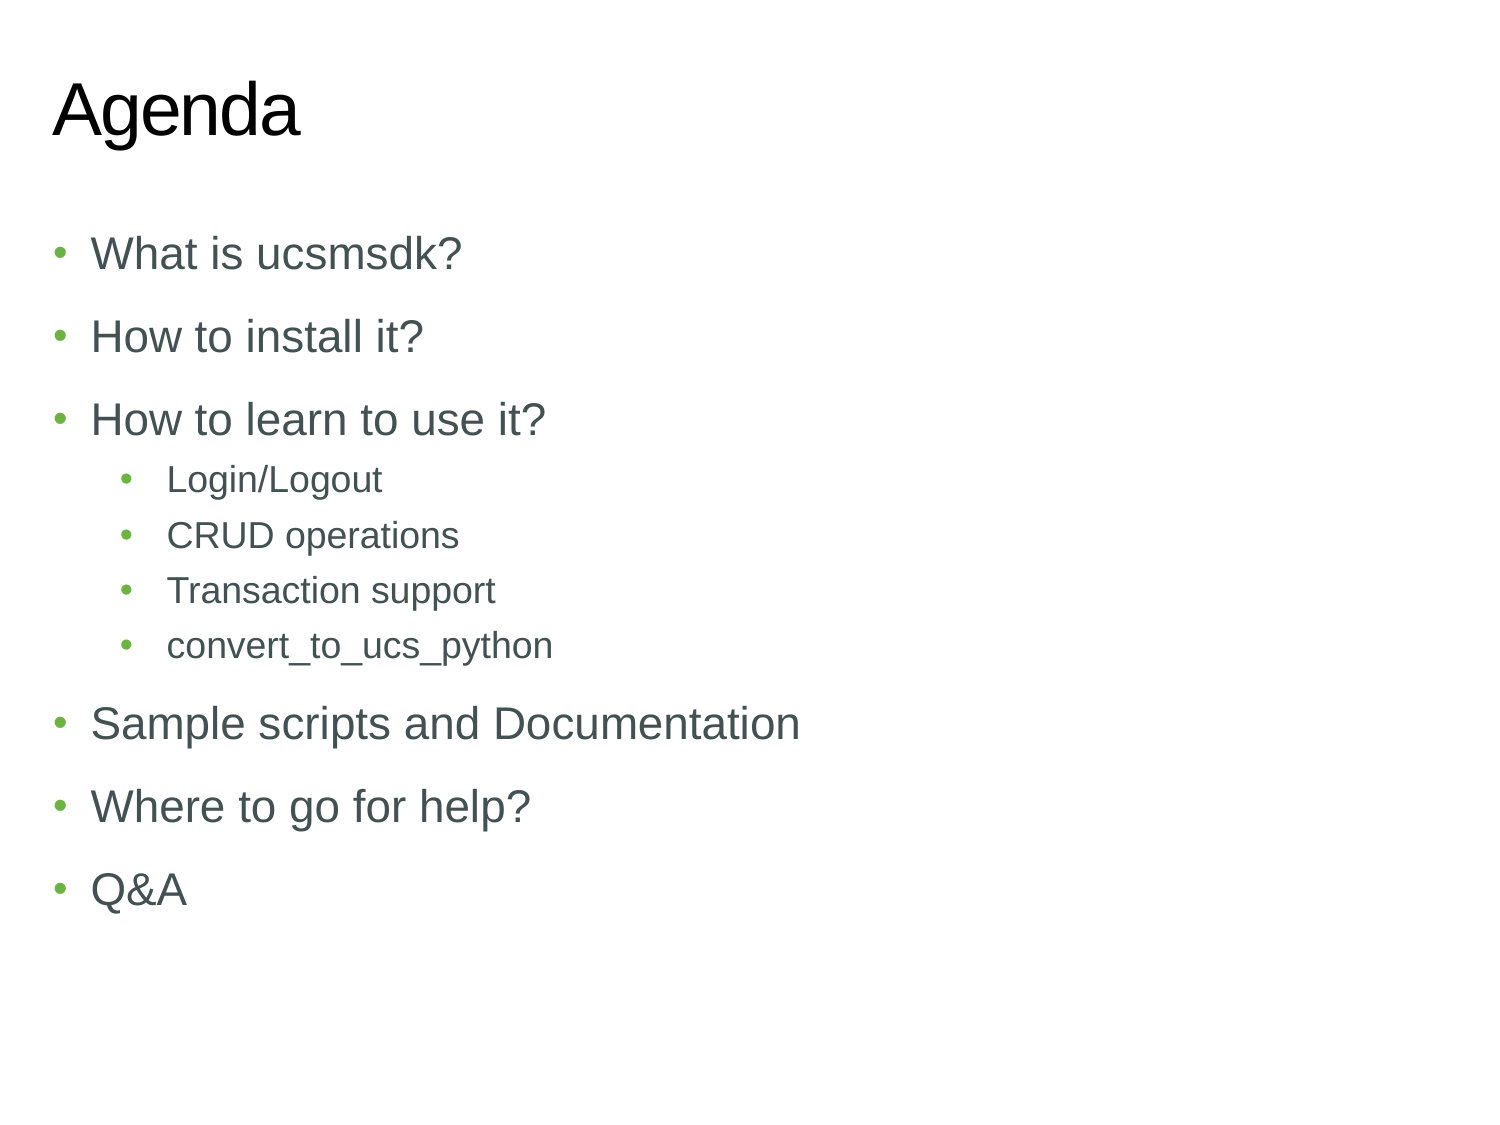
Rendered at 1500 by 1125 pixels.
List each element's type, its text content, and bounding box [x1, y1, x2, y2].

list What is ucsmsdk? How to install it? How to learn to use it? Login/Logout CRUD operations Transaction support convert_to_ucs_python Sample scripts and Documentation Where to go for help? Q&A [38, 220, 1445, 1035]
title Agenda [37, 70, 1446, 209]
